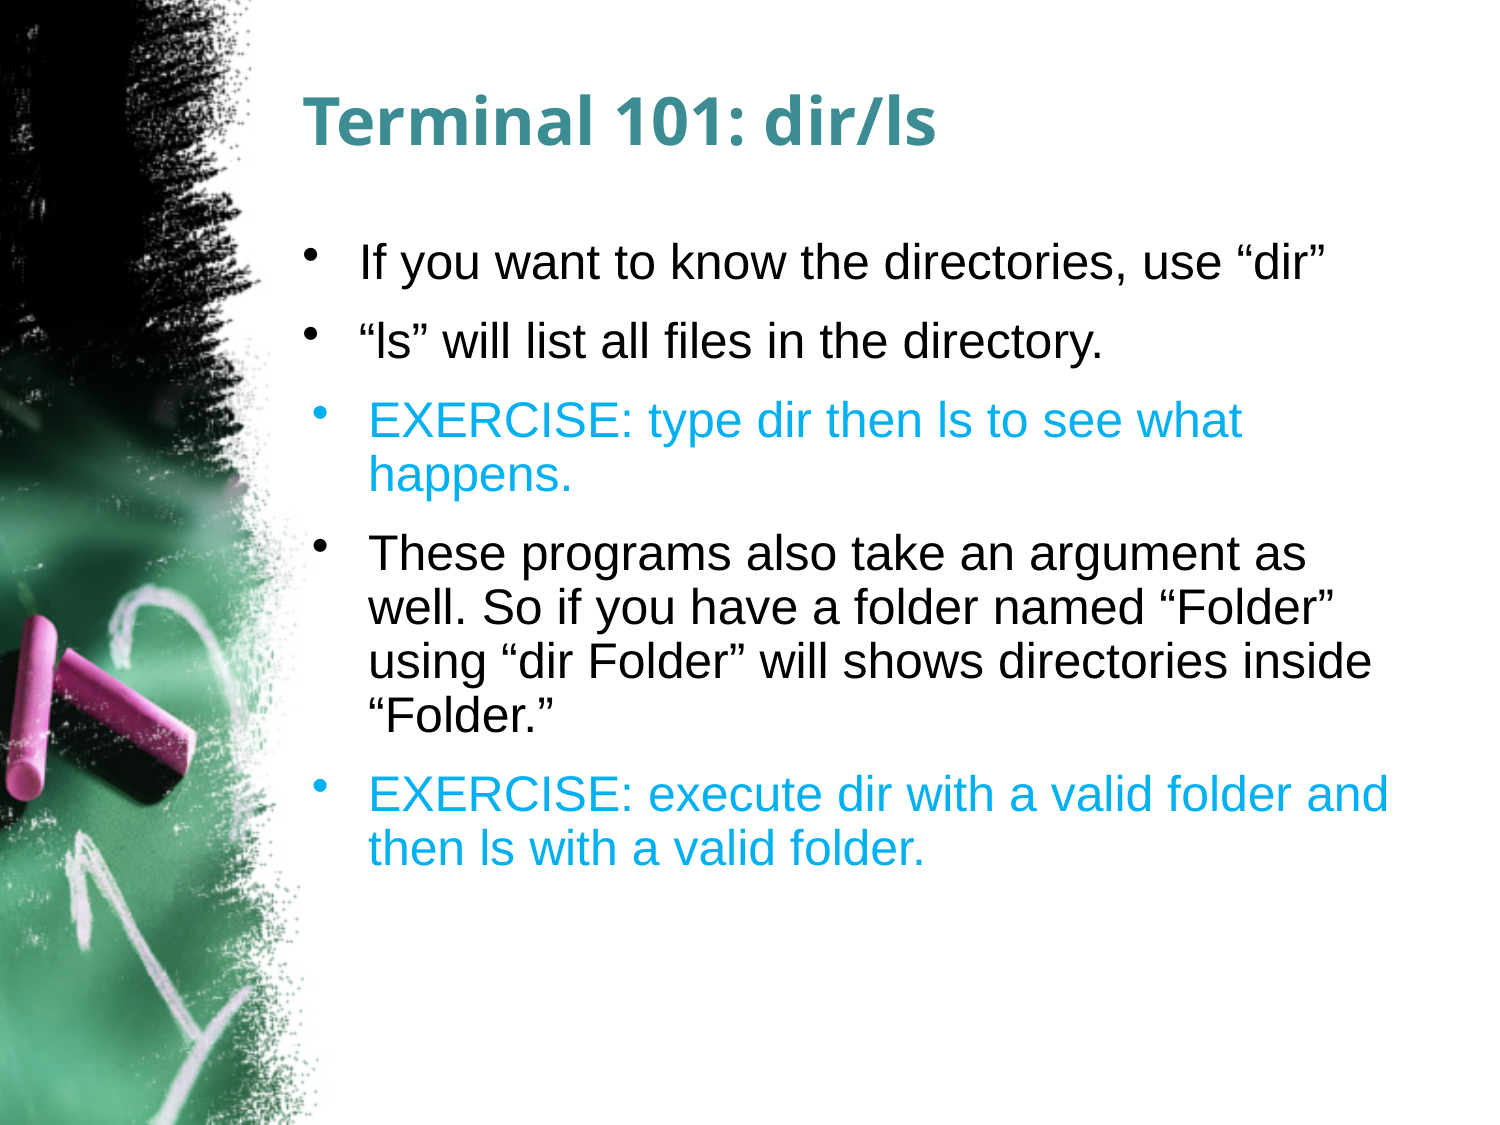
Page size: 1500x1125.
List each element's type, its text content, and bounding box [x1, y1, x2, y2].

picture [0, 0, 1500, 1125]
list If you want to know the directories, use “dir” “ls” will list all files in the directory. EXERCISE: type dir then ls to see what happens. These programs also take an argument as well. So if you have a folder named “Folder” using “dir Folder” will shows directories inside “Folder.” EXERCISE: execute dir with a valid folder and then ls with a valid folder. [287, 228, 1413, 979]
title Terminal 101: dir/ls [287, 50, 1438, 188]
